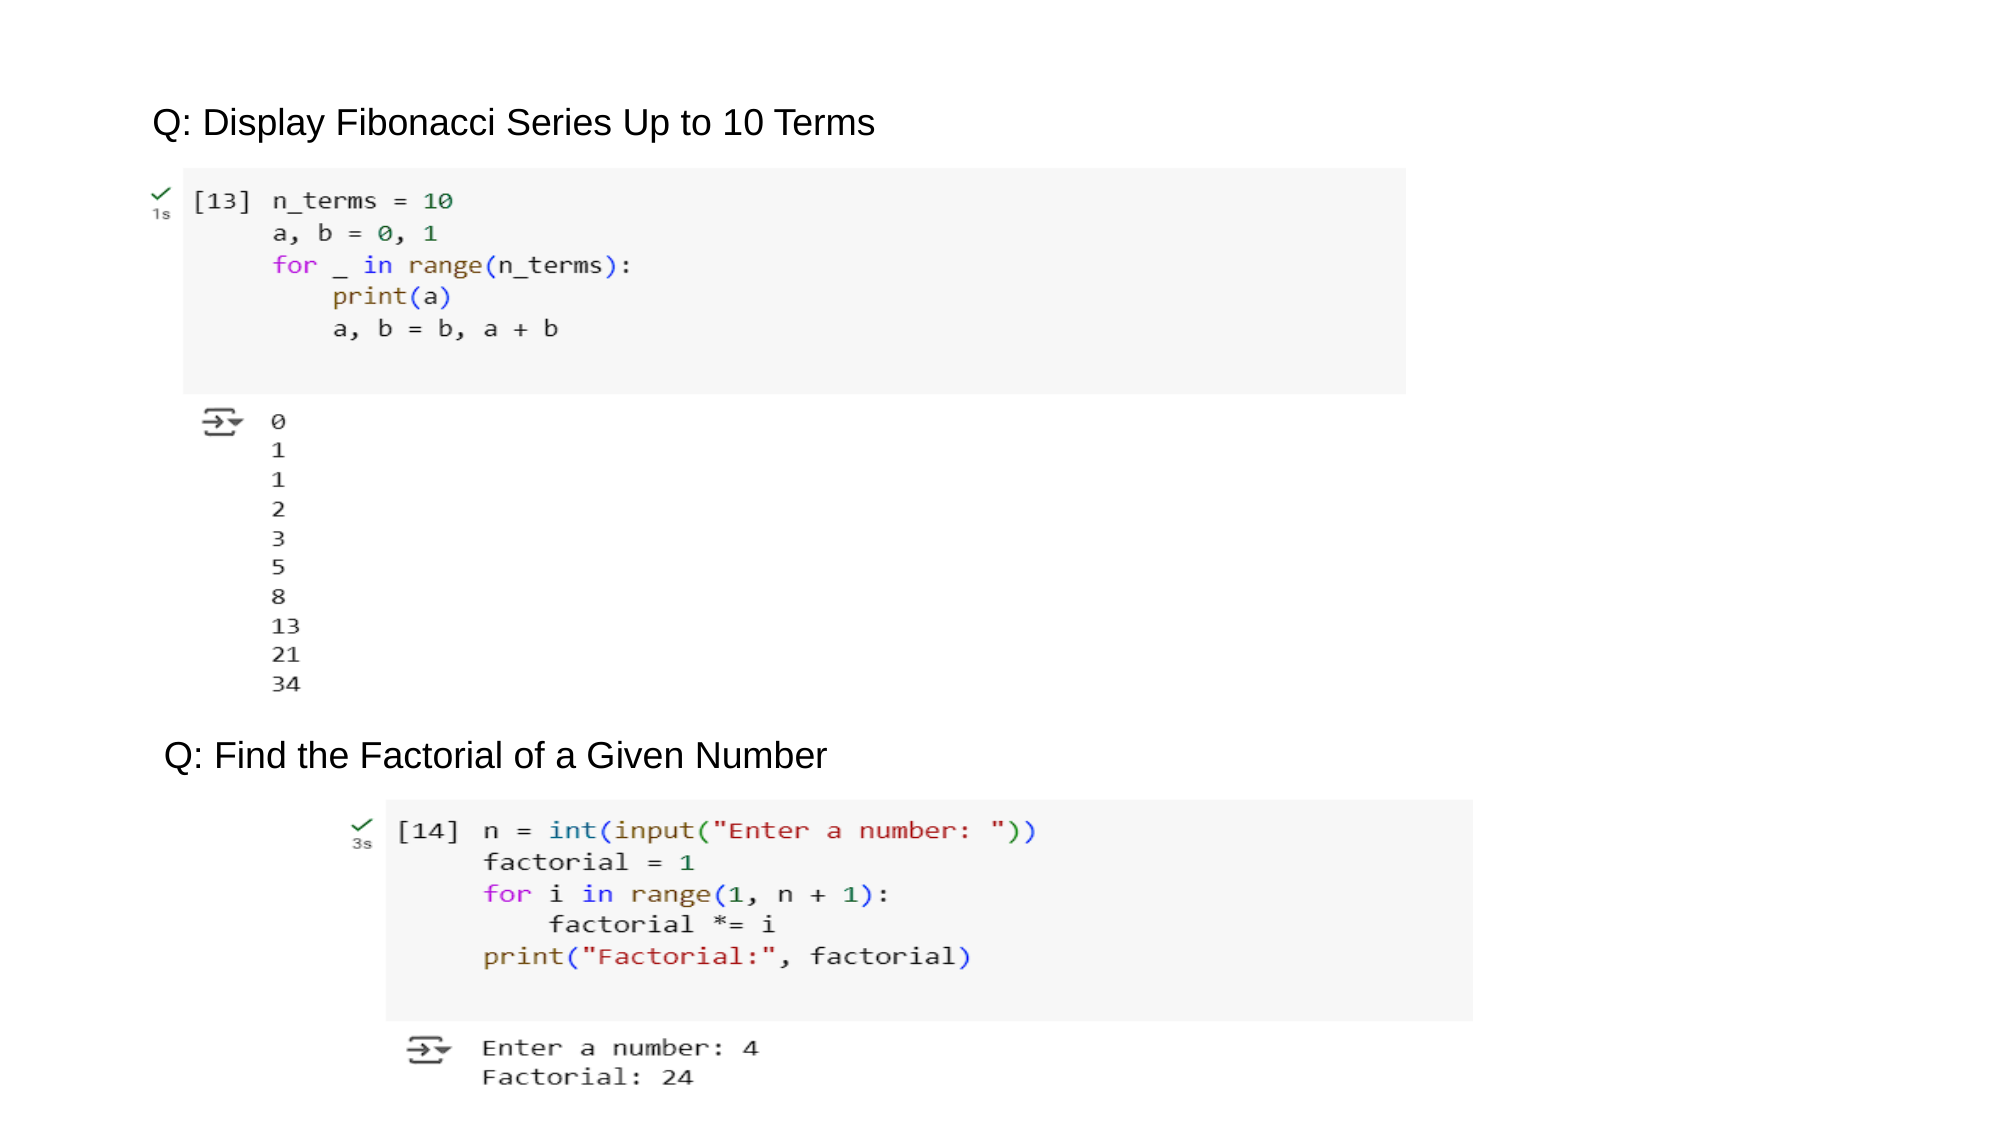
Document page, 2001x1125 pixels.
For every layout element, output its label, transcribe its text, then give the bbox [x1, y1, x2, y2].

text_box Q: Find the Factorial of a Given Number [149, 724, 1150, 784]
picture [348, 784, 1474, 1111]
picture [148, 144, 1407, 706]
list Q: Display Fibonacci Series Up to 10 Terms [137, 95, 1863, 1014]
